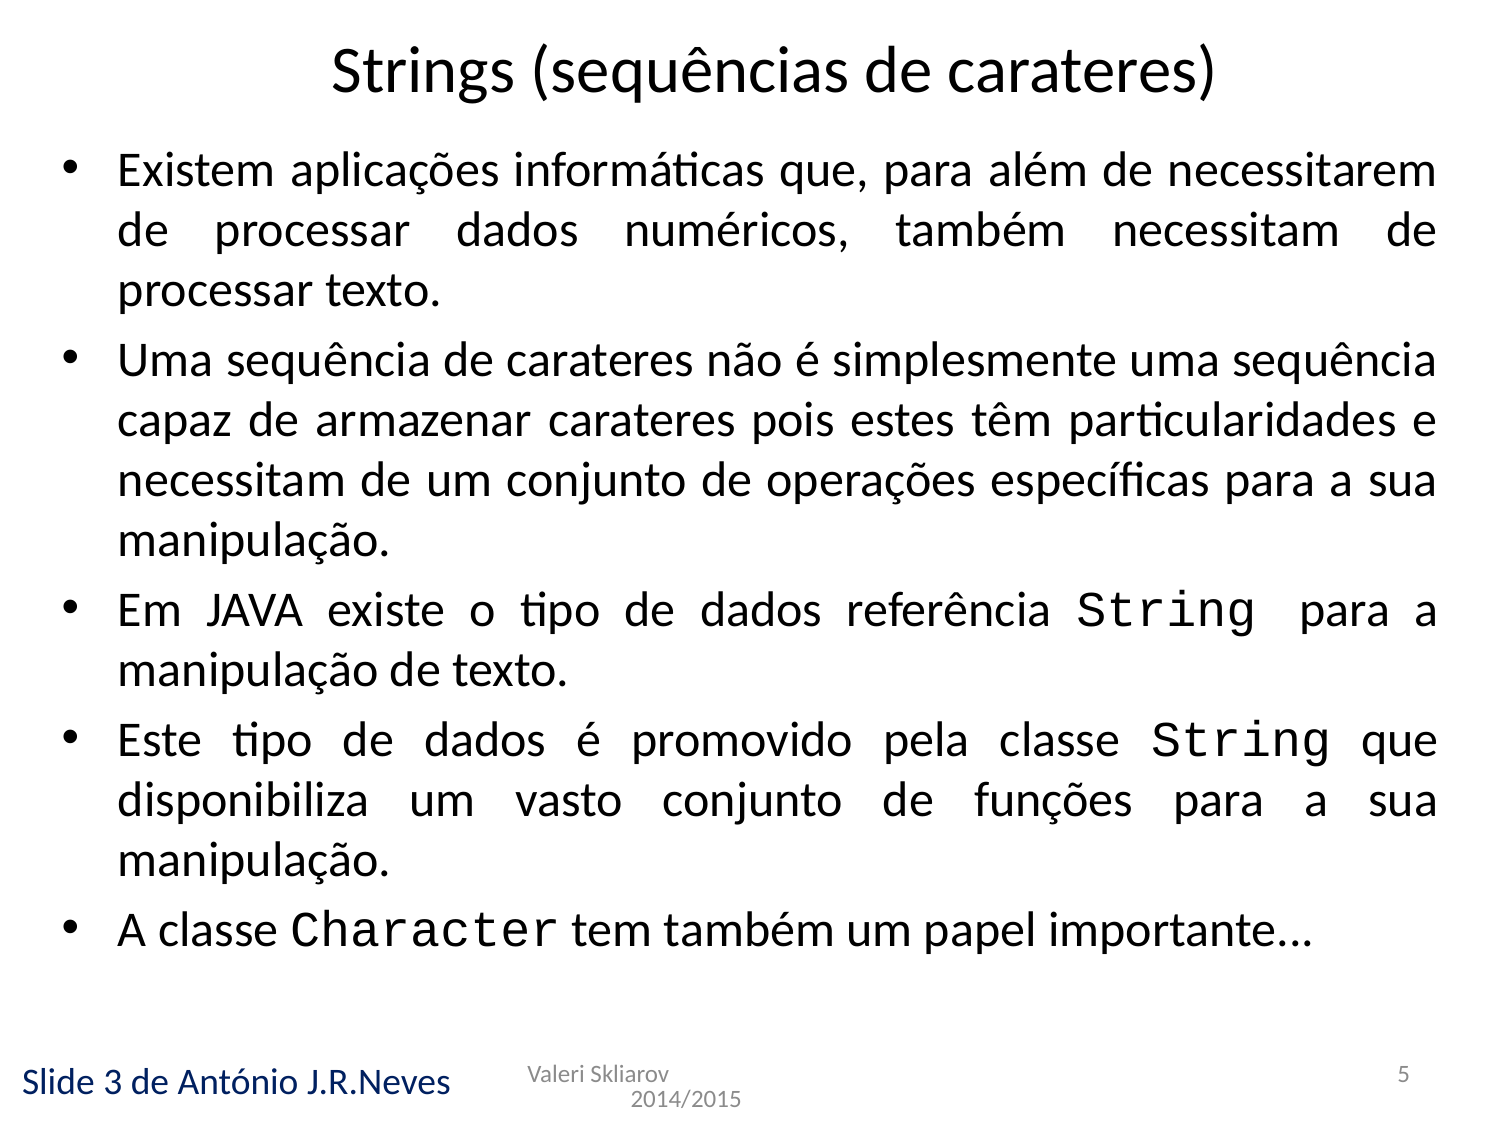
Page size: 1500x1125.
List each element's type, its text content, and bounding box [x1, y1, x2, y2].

text_box Strings (sequências de carateres) [199, 18, 1351, 119]
slide_number 5 [1074, 1042, 1425, 1103]
text_box Existem aplicações informáticas que, para além de necessitarem de processar dados numéricos, também necessitam de processar texto. Uma sequência de carateres não é simplesmente uma sequência capaz de armazenar carateres pois estes têm particularidades e necessitam de um conjunto de operações específicas para a sua manipulação. Em JAVA existe o tipo de dados referência String para a manipulação de texto. Este tipo de dados é promovido pela classe String que disponibiliza um vasto conjunto de funções para a sua manipulação. A classe Character tem também um papel importante... [46, 128, 1454, 1000]
text_box Slide 3 de António J.R.Neves [7, 1049, 467, 1110]
footer Valeri Skliarov 2014/2015 [512, 1042, 988, 1103]
